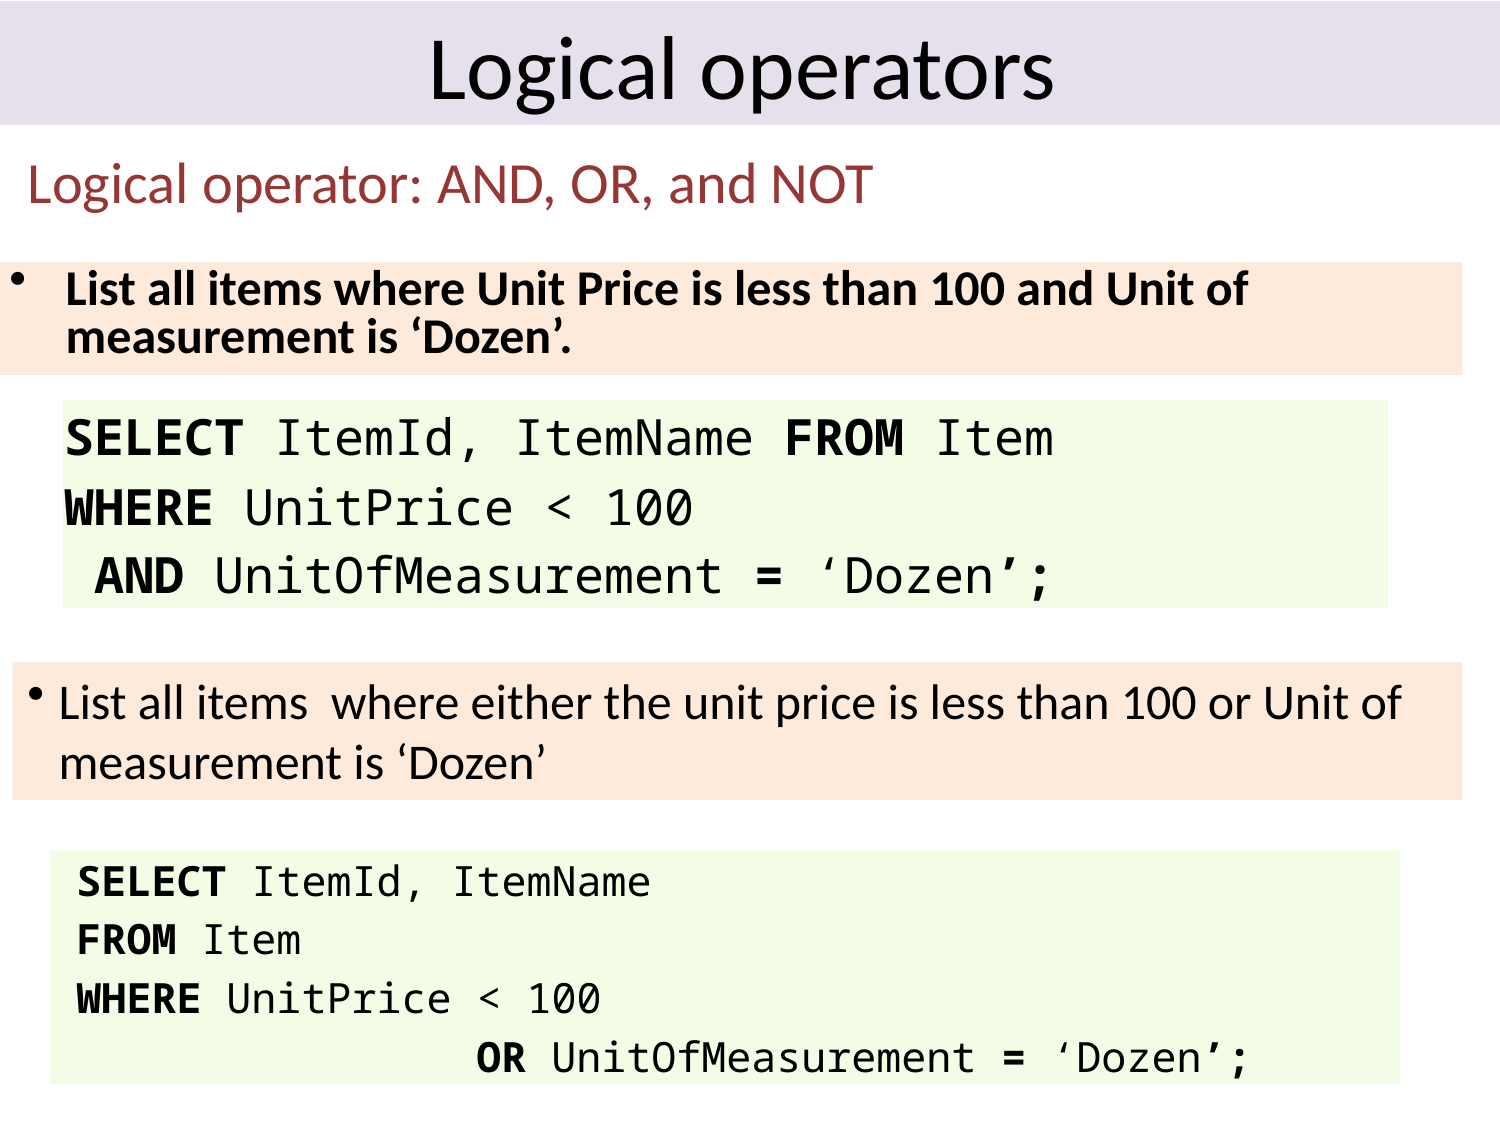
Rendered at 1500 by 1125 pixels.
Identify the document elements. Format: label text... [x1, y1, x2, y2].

table_header SELECT ItemId, ItemName [50, 850, 1400, 909]
table_cell WHERE UnitPrice < 100 AND UnitOfMeasurement = ‘Dozen’; [63, 470, 1388, 608]
text_box Logical operator: AND, OR, and NOT [12, 137, 1269, 223]
table_cell WHERE UnitPrice < 100 [50, 967, 1400, 1026]
table_header SELECT ItemId, ItemName FROM Item [63, 400, 1388, 470]
text_box List all items where either the unit price is less than 100 or Unit of measurement is ‘Dozen’ [12, 662, 1463, 800]
table_cell OR UnitOfMeasurement = ‘Dozen’; [50, 1026, 1400, 1084]
title Logical operators [0, 1, 1500, 125]
table_cell FROM Item [50, 909, 1400, 967]
list List all items where Unit Price is less than 100 and Unit of measurement is ‘Dozen’. [0, 262, 1463, 375]
